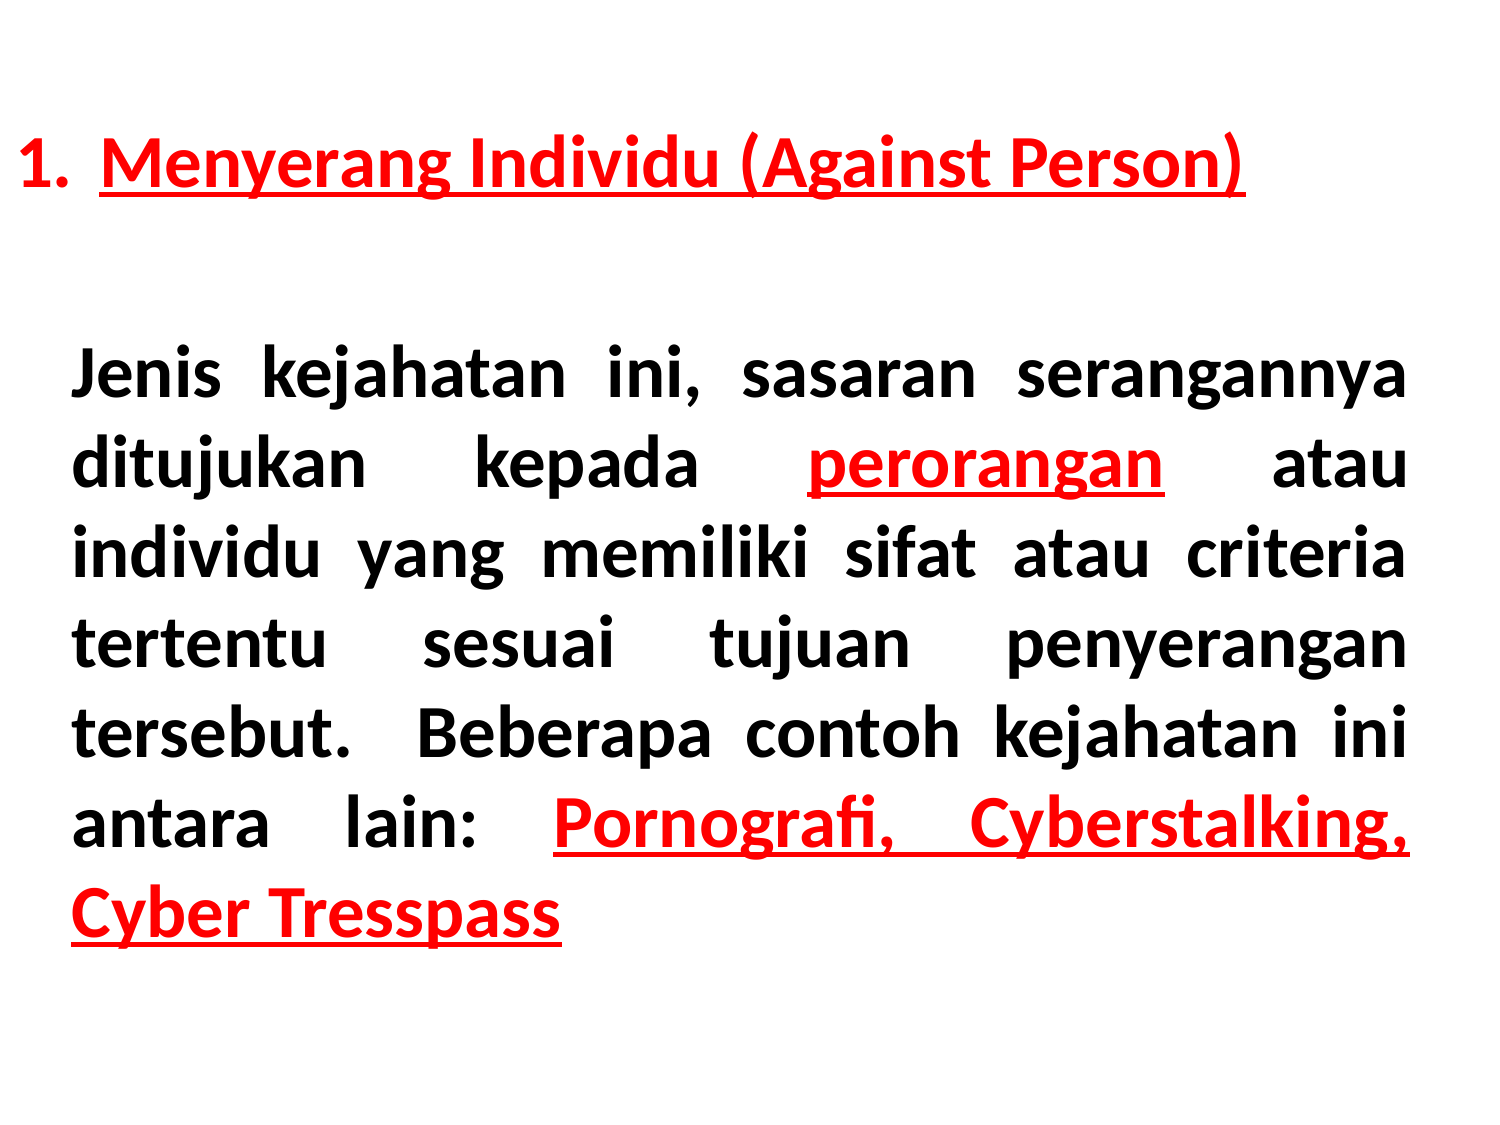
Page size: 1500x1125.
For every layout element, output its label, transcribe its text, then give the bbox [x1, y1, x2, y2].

list Menyerang Individu (Against Person) Jenis kejahatan ini, sasaran serangannya ditujukan kepada perorangan atau individu yang memiliki sifat atau criteria tertentu sesuai tujuan penyerangan tersebut. Beberapa contoh kejahatan ini antara lain: Pornografi, Cyberstalking, Cyber Tresspass [0, 0, 1425, 1125]
